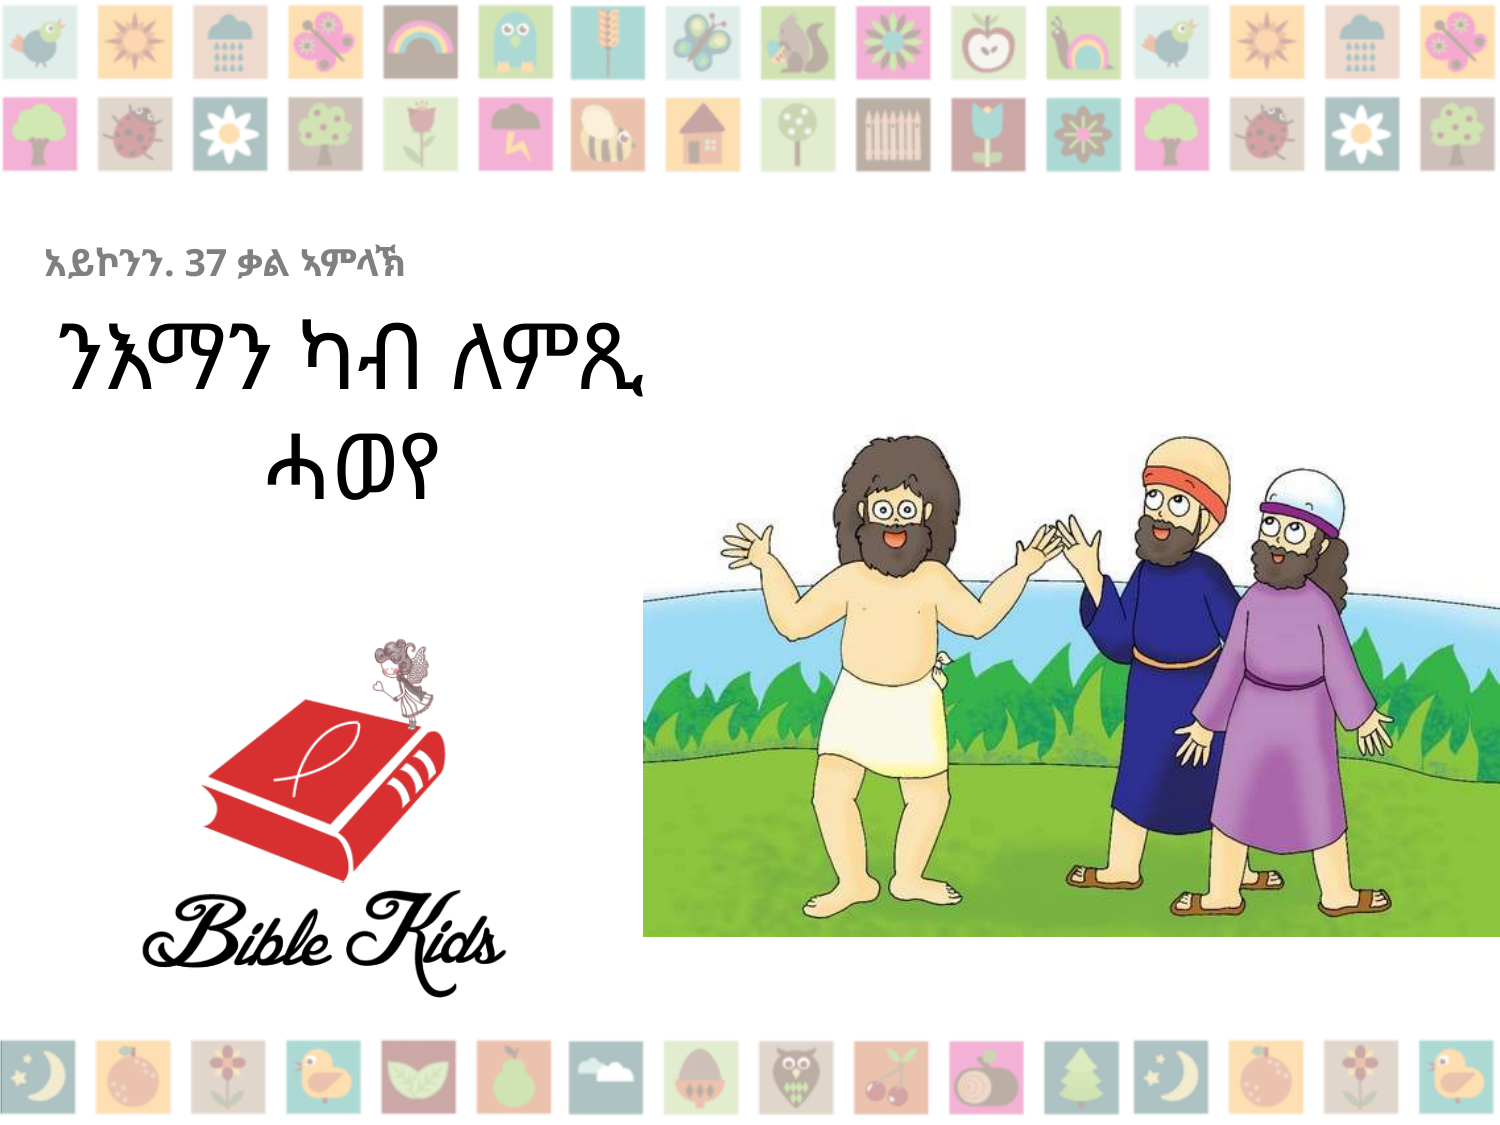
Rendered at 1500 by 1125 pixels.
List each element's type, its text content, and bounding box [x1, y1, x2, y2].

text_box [0, 1028, 1500, 1118]
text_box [0, 3, 1500, 181]
text_box አይኮንን. 37 ቃል ኣምላኽ [29, 231, 585, 290]
picture [643, 328, 1500, 937]
picture [117, 600, 544, 1027]
text_box ንእማን ካብ ለምጺ ሓወየ [29, 290, 675, 526]
